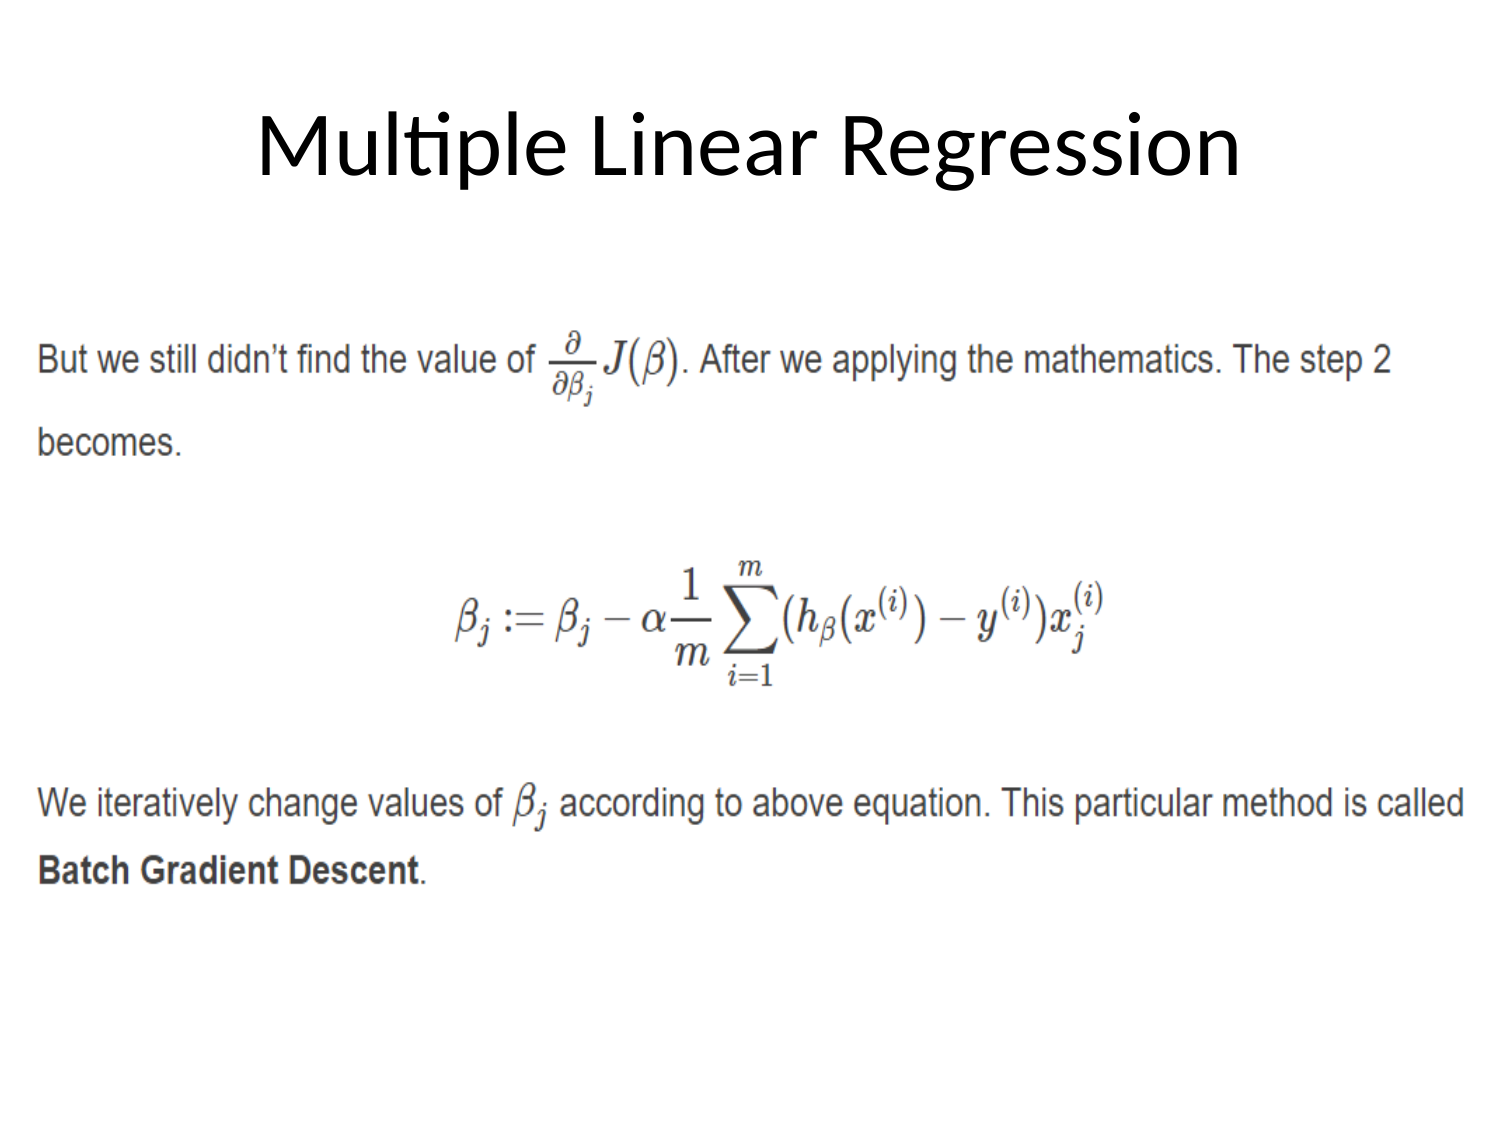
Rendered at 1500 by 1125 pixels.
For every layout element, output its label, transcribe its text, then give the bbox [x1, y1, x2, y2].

title Multiple Linear Regression [75, 45, 1425, 233]
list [12, 324, 1480, 913]
